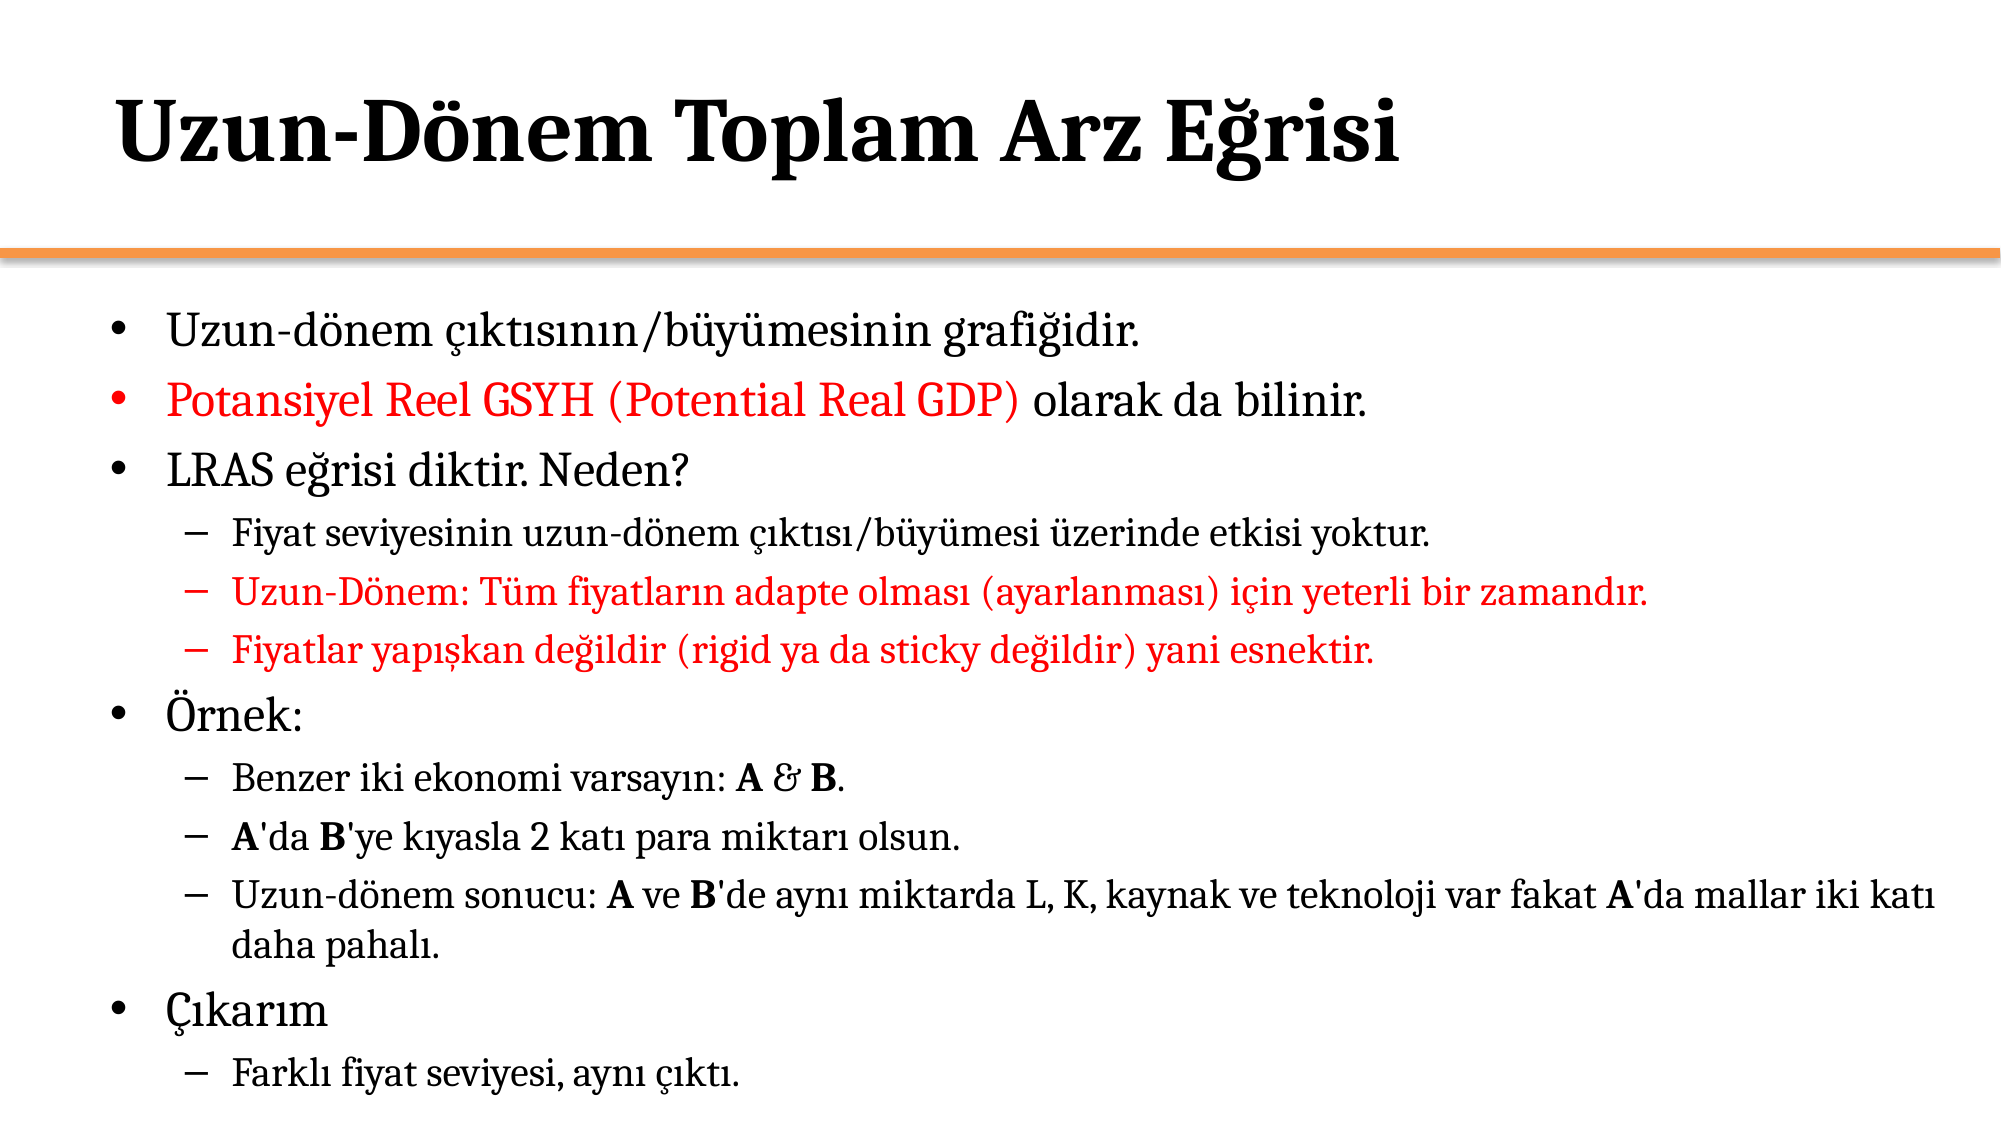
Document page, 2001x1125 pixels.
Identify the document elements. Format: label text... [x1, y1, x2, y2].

list Uzun-dönem çıktısının/büyümesinin grafiğidir. Potansiyel Reel GSYH (Potential Real GDP) olarak da bilinir. LRAS eğrisi diktir. Neden? Fiyat seviyesinin uzun-dönem çıktısı/büyümesi üzerinde etkisi yoktur. Uzun-Dönem: Tüm fiyatların adapte olması (ayarlanması) için yeterli bir zamandır. Fiyatlar yapışkan değildir (rigid ya da sticky değildir) yani esnektir. Örnek: Benzer iki ekonomi varsayın: A & B. A'da B'ye kıyasla 2 katı para miktarı olsun. Uzun-dönem sonucu: A ve B'de aynı miktarda L, K, kaynak ve teknoloji var fakat A'da mallar iki katı daha pahalı. Çıkarım Farklı fiyat seviyesi, aynı çıktı. [94, 289, 2000, 1093]
title Uzun-Dönem Toplam Arz Eğrisi [99, 0, 1900, 251]
